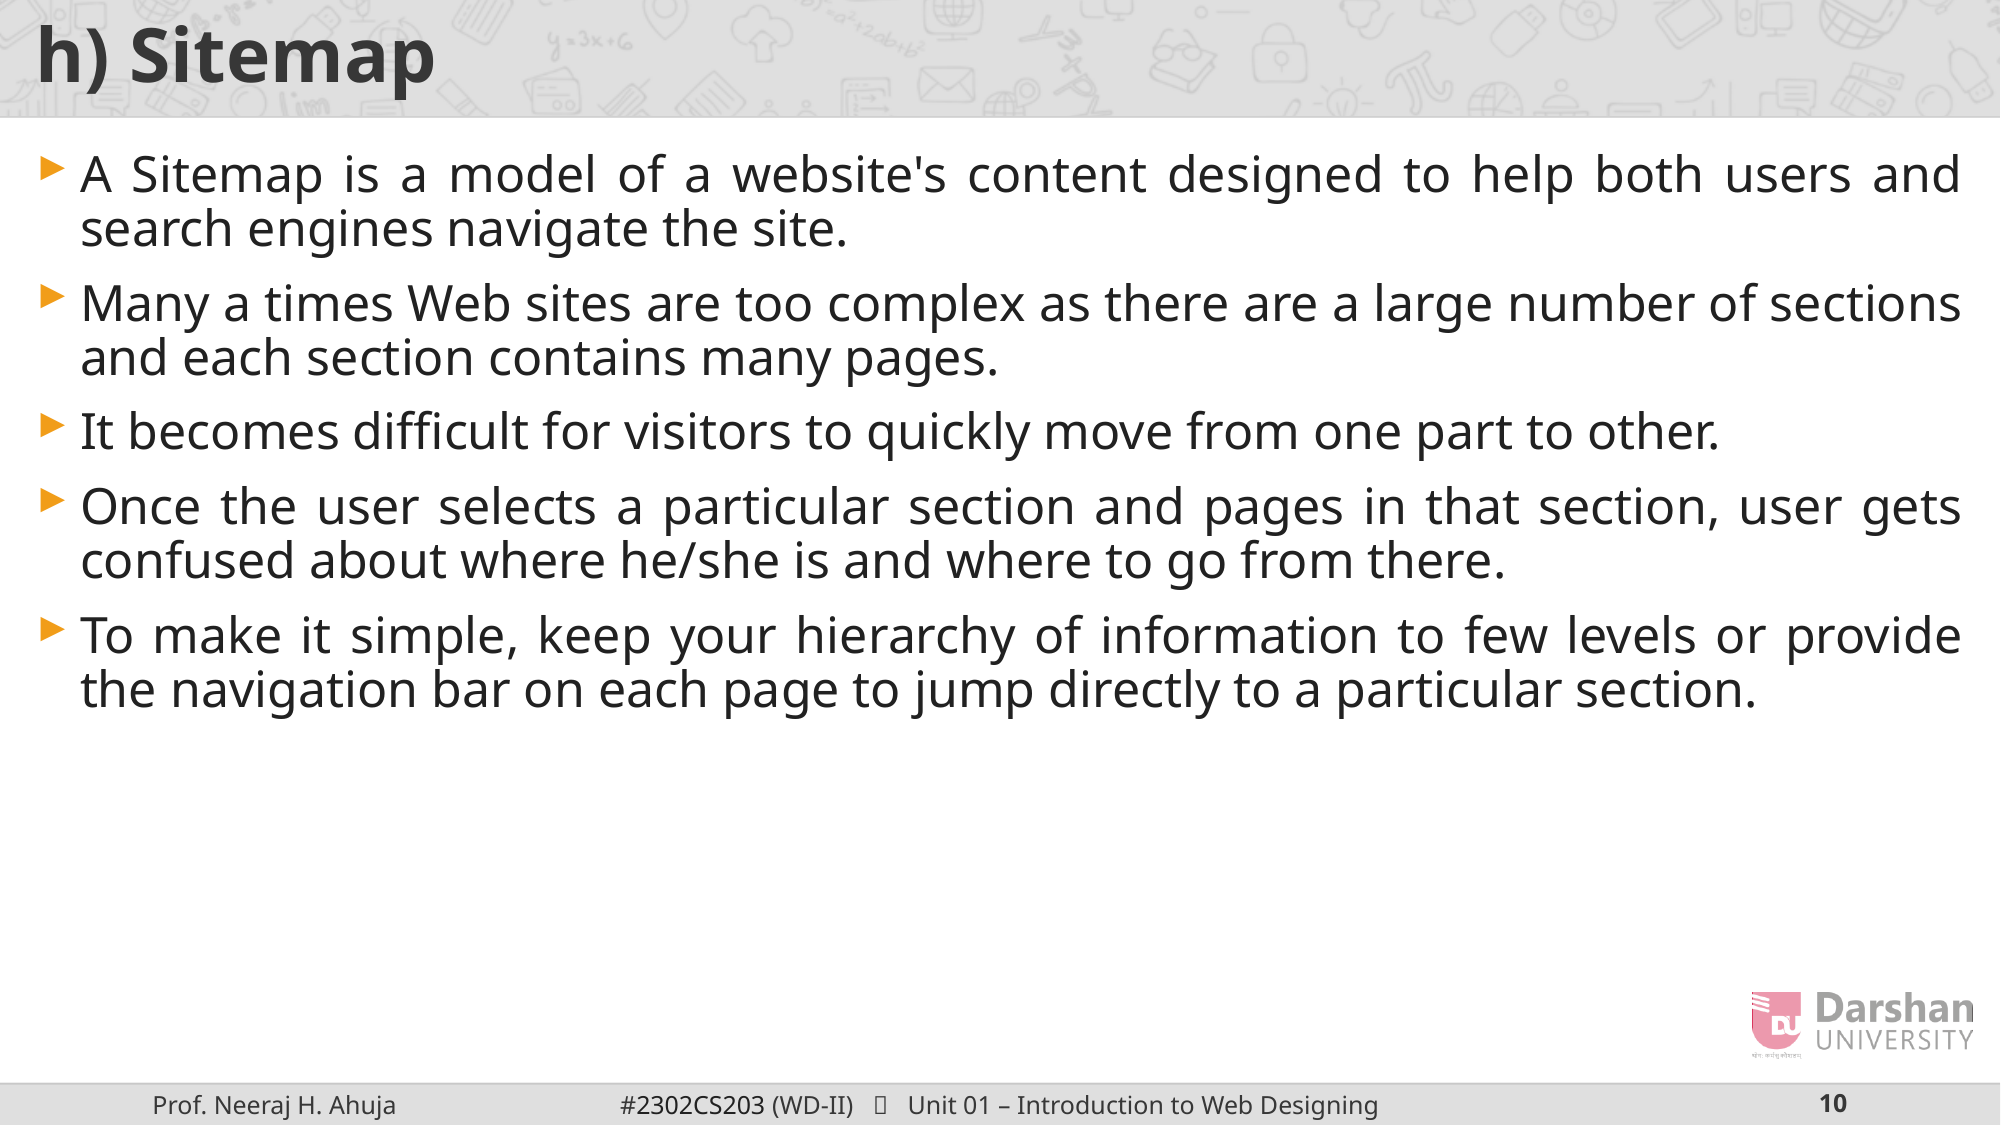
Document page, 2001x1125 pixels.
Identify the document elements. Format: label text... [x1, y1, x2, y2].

list A Sitemap is a model of a website's content designed to help both users and search engines navigate the site. Many a times Web sites are too complex as there are a large number of sections and each section contains many pages. It becomes difficult for visitors to quickly move from one part to other. Once the user selects a particular section and pages in that section, user gets confused about where he/she is and where to go from there. To make it simple, keep your hierarchy of information to few levels or provide the navigation bar on each page to jump directly to a particular section. [21, 141, 1979, 1059]
title h) Sitemap [0, 0, 2000, 117]
